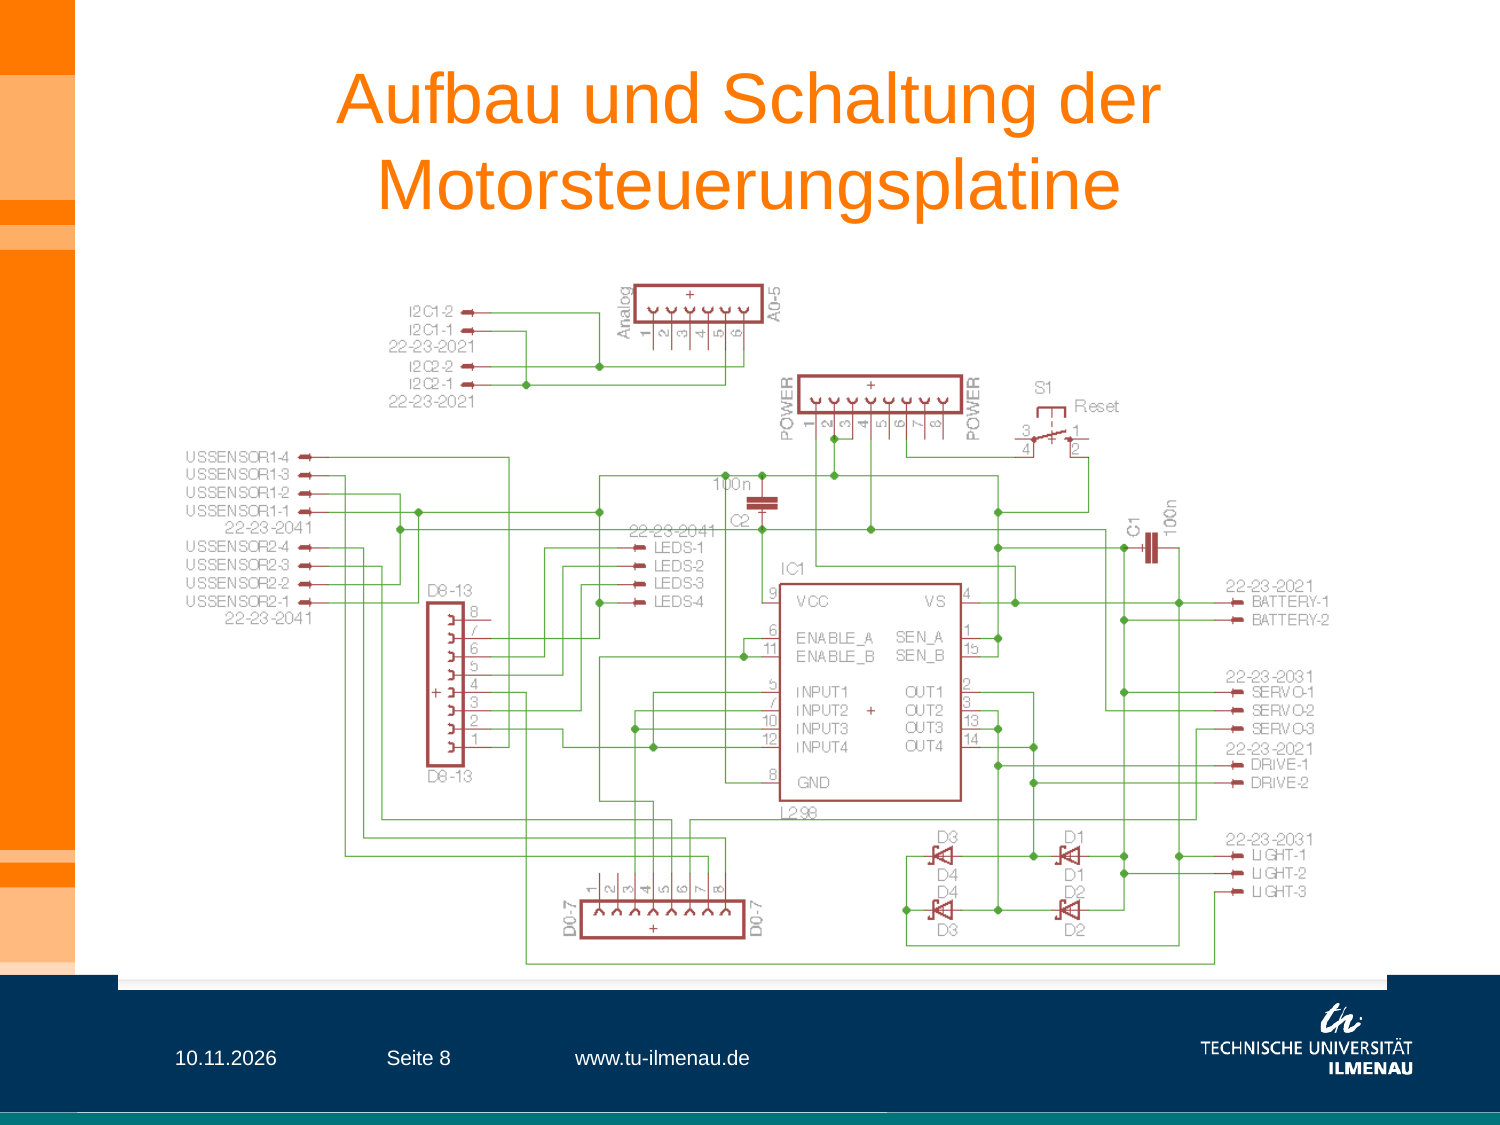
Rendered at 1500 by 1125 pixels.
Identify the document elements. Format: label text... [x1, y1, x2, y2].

slide_number Seite 8 [350, 1037, 488, 1088]
title Aufbau und Schaltung der Motorsteuerungsplatine [75, 45, 1425, 233]
picture [118, 270, 1387, 990]
footer www.tu-ilmenau.de [537, 1037, 750, 1088]
picture [1200, 1003, 1413, 1075]
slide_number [174, 1037, 350, 1088]
